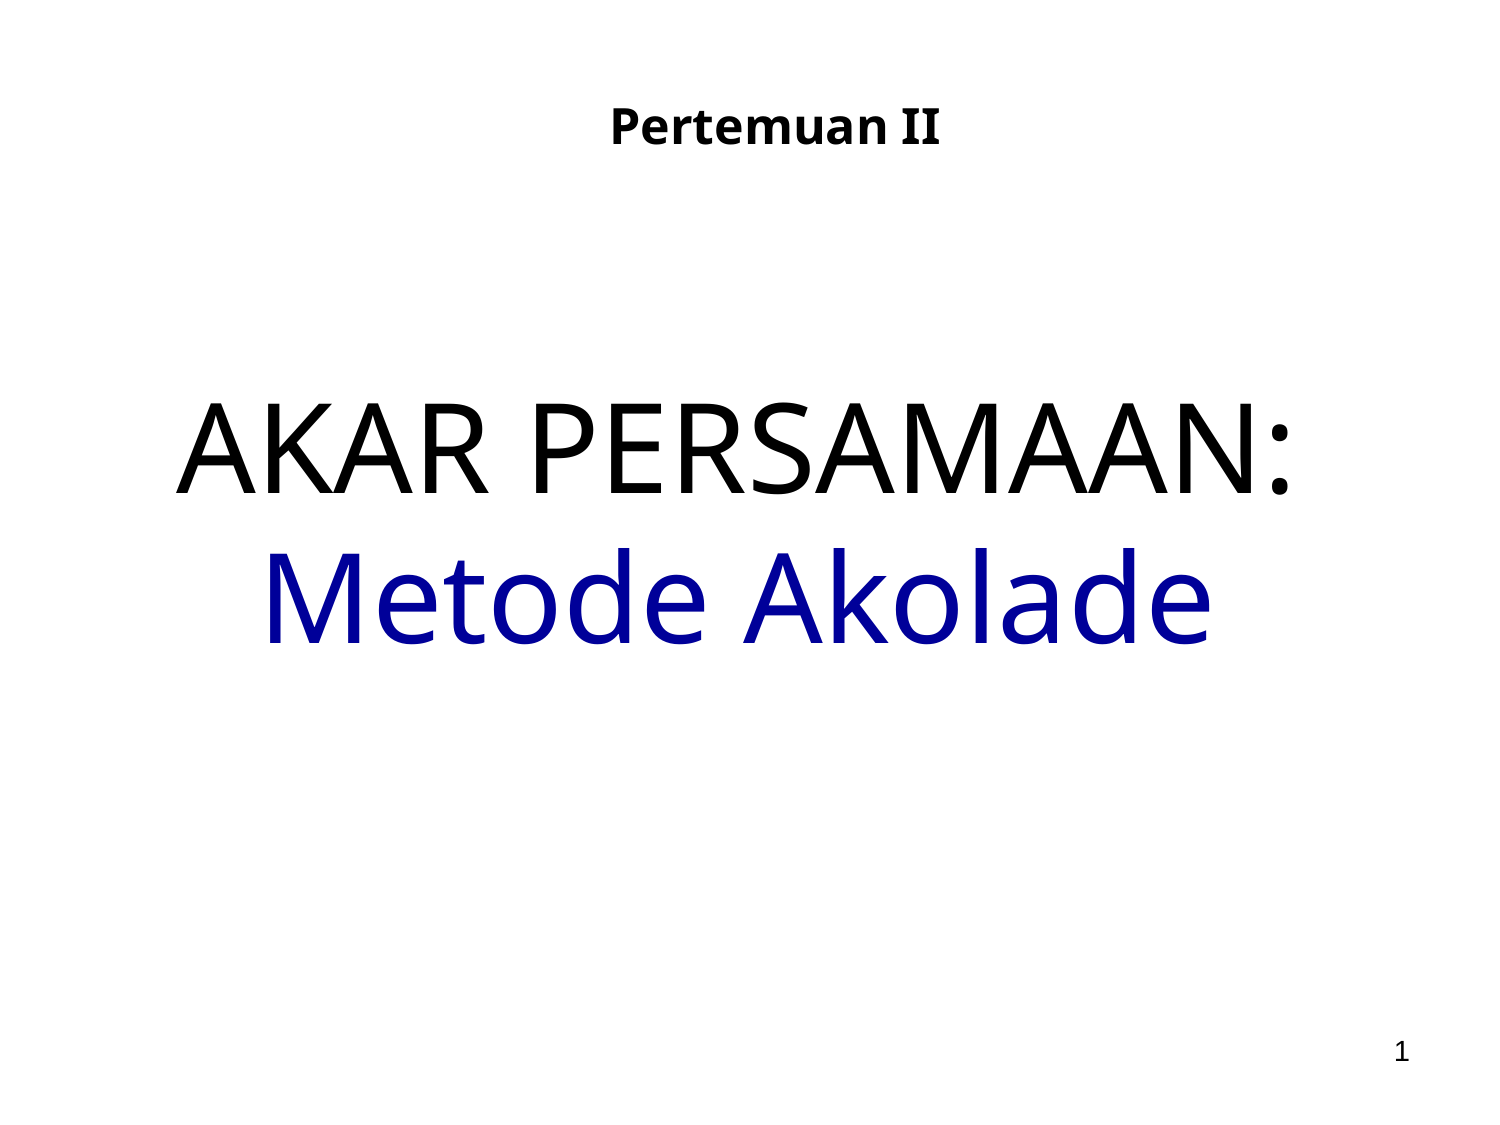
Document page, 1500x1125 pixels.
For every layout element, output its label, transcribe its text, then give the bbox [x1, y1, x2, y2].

slide_number 1 [1074, 1024, 1426, 1103]
subtitle Pertemuan II [249, 87, 1300, 163]
title AKAR PERSAMAAN: Metode Akolade [99, 362, 1375, 675]
